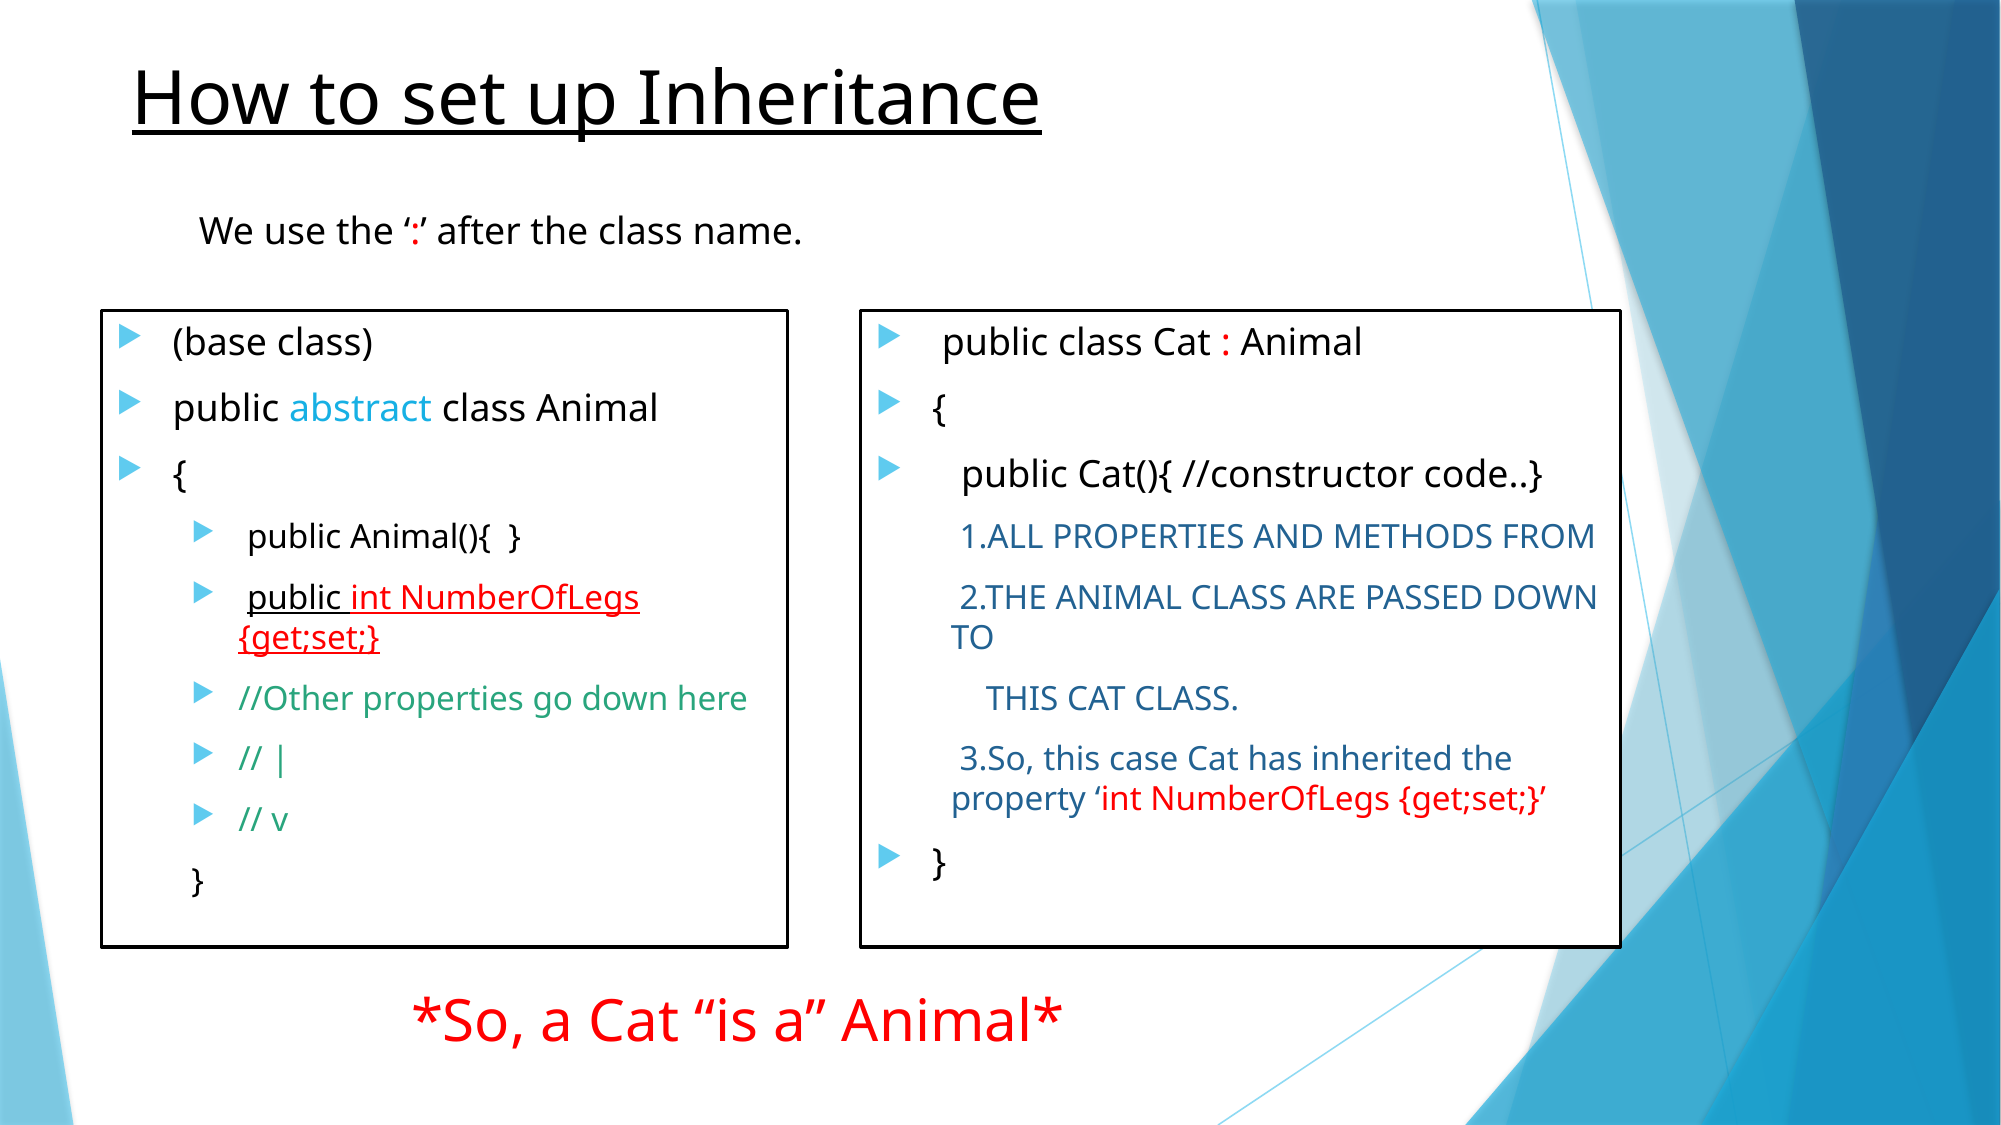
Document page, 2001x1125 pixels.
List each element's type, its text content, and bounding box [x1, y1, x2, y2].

list (base class) public abstract class Animal { public Animal(){ } public int NumberOfLegs {get;set;} //Other properties go down here // | // v } [100, 309, 789, 949]
list public class Cat : Animal { public Cat(){ //constructor code..} 1.ALL PROPERTIES AND METHODS FROM 2.THE ANIMAL CLASS ARE PASSED DOWN TO THIS CAT CLASS. 3.So, this case Cat has inherited the property ‘int NumberOfLegs {get;set;}’ } [859, 309, 1622, 949]
text_box We use the ‘:’ after the class name. [183, 199, 1184, 260]
text_box *So, a Cat “is a” Animal* [396, 975, 1492, 1061]
title How to set up Inheritance [116, 41, 1554, 240]
